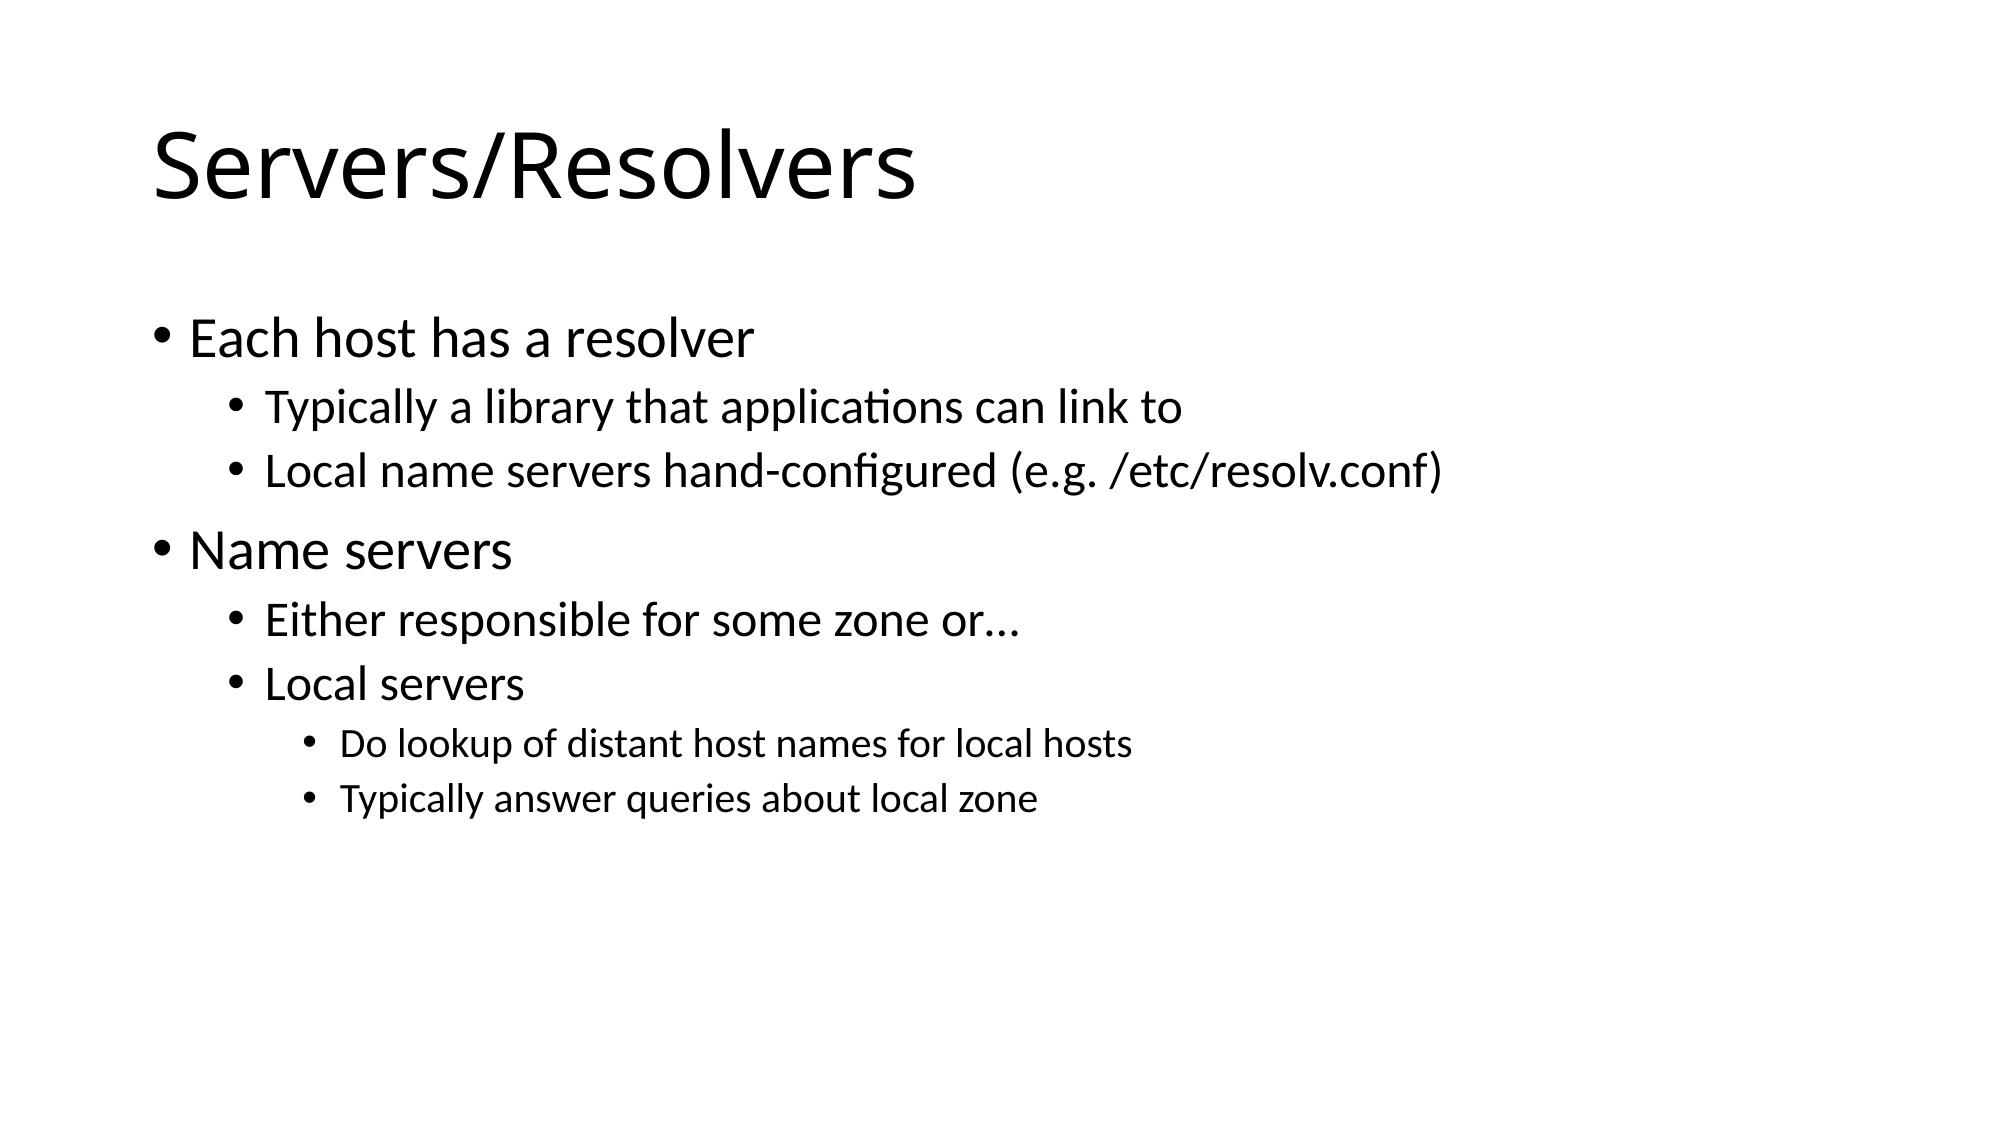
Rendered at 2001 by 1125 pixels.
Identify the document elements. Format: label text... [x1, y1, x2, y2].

list Each host has a resolver Typically a library that applications can link to Local name servers hand-configured (e.g. /etc/resolv.conf) Name servers Either responsible for some zone or… Local servers Do lookup of distant host names for local hosts Typically answer queries about local zone [137, 299, 1863, 1014]
title Servers/Resolvers [137, 59, 1863, 278]
